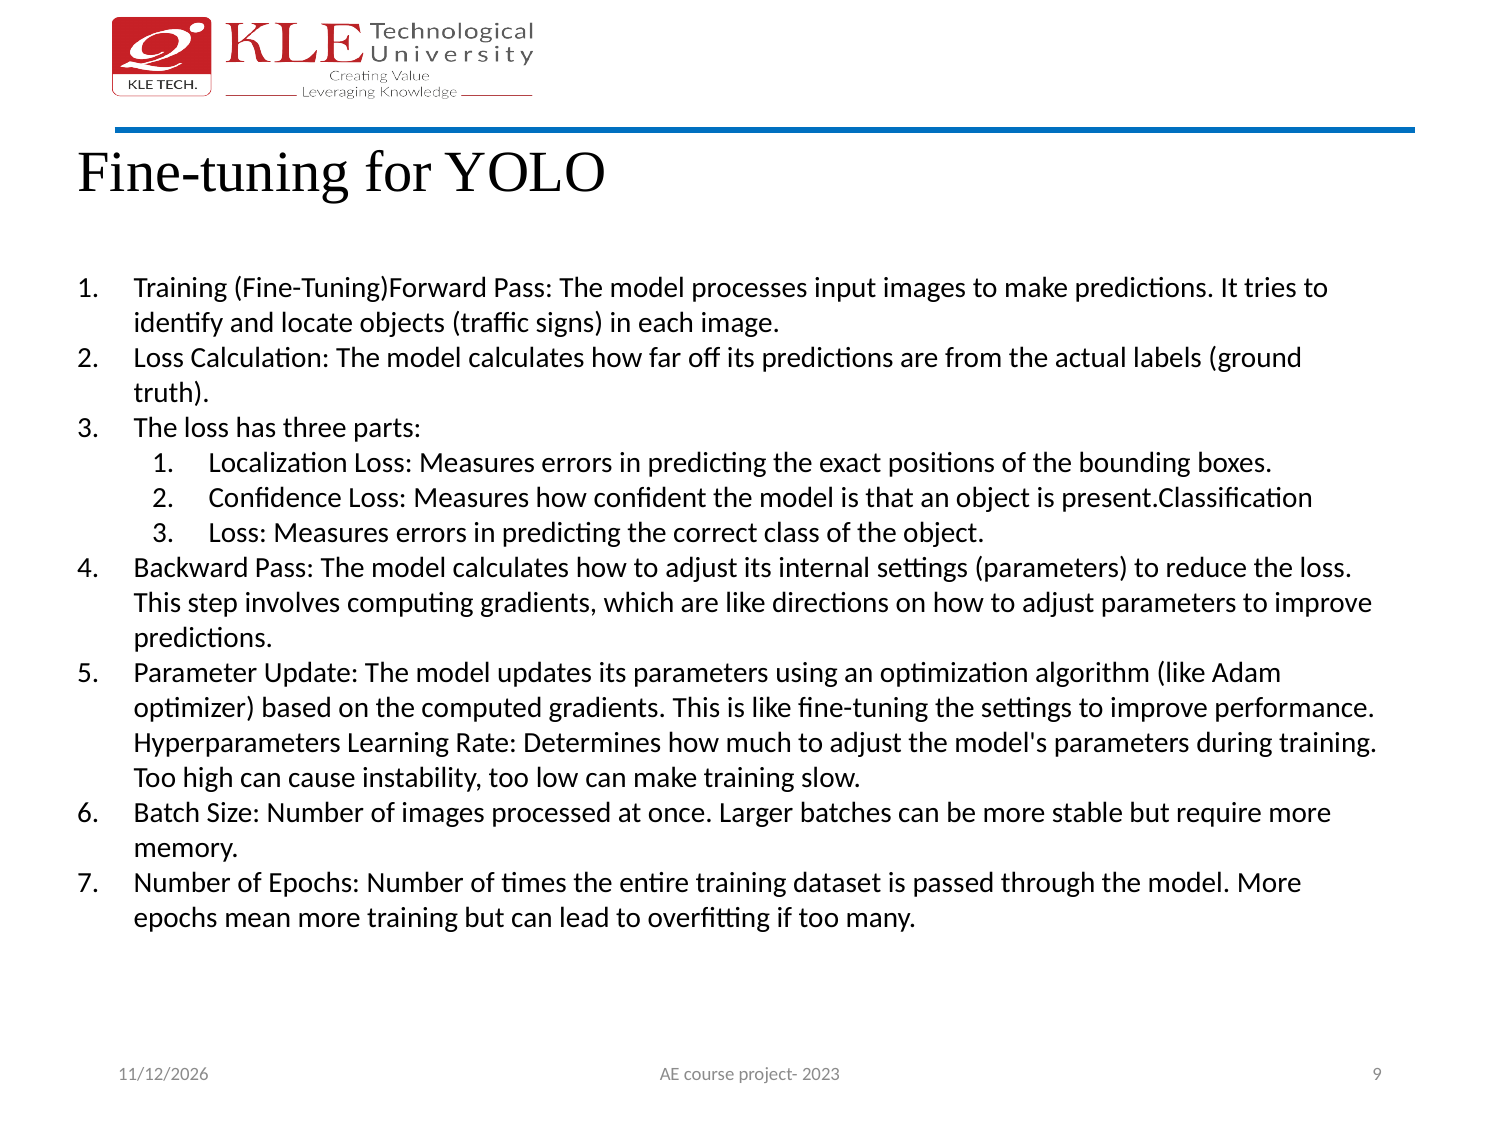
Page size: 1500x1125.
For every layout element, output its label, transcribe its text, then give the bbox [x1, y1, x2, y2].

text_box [62, 12, 1415, 213]
text_box Training (Fine-Tuning)Forward Pass: The model processes input images to make predictions. It tries to identify and locate objects (traffic signs) in each image. Loss Calculation: The model calculates how far off its predictions are from the actual labels (ground truth). The loss has three parts: Localization Loss: Measures errors in predicting the exact positions of the bounding boxes. Confidence Loss: Measures how confident the model is that an object is present.Classification Loss: Measures errors in predicting the correct class of the object. Backward Pass: The model calculates how to adjust its internal settings (parameters) to reduce the loss. This step involves computing gradients, which are like directions on how to adjust parameters to improve predictions. Parameter Update: The model updates its parameters using an optimization algorithm (like Adam optimizer) based on the computed gradients. This is like fine-tuning the settings to improve performance. Hyperparameters Learning Rate: Determines how much to adjust the model's parameters during training. Too high can cause instability, too low can make training slow. Batch Size: Number of images processed at once. Larger batches can be more stable but require more memory. Number of Epochs: Number of times the entire training dataset is passed through the model. More epochs mean more training but can lead to overfitting if too many. [62, 261, 1401, 941]
footer AE course project- 2023 [496, 1042, 1004, 1103]
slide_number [103, 1042, 441, 1103]
slide_number 9 [1059, 1042, 1397, 1103]
